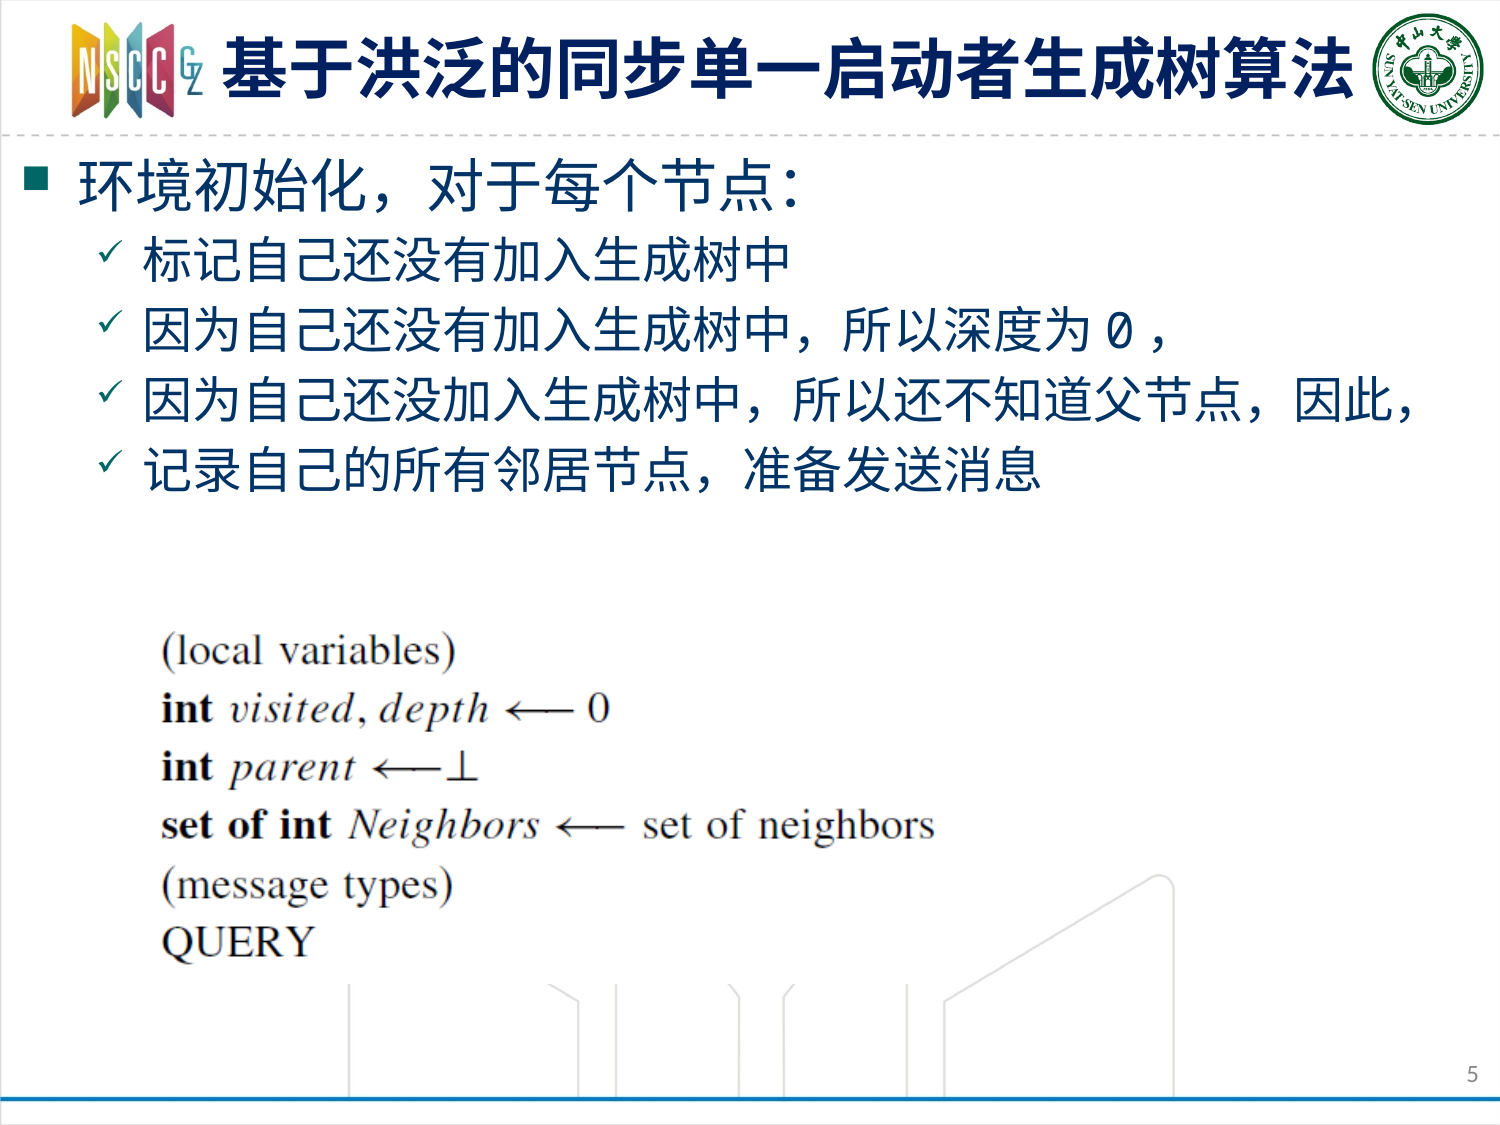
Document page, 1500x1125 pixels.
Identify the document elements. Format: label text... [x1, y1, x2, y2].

slide_number 5 [1144, 1042, 1495, 1103]
picture [0, 0, 1500, 1125]
text_box 基于洪泛的同步单一启动者生成树算法 [206, 18, 1348, 114]
